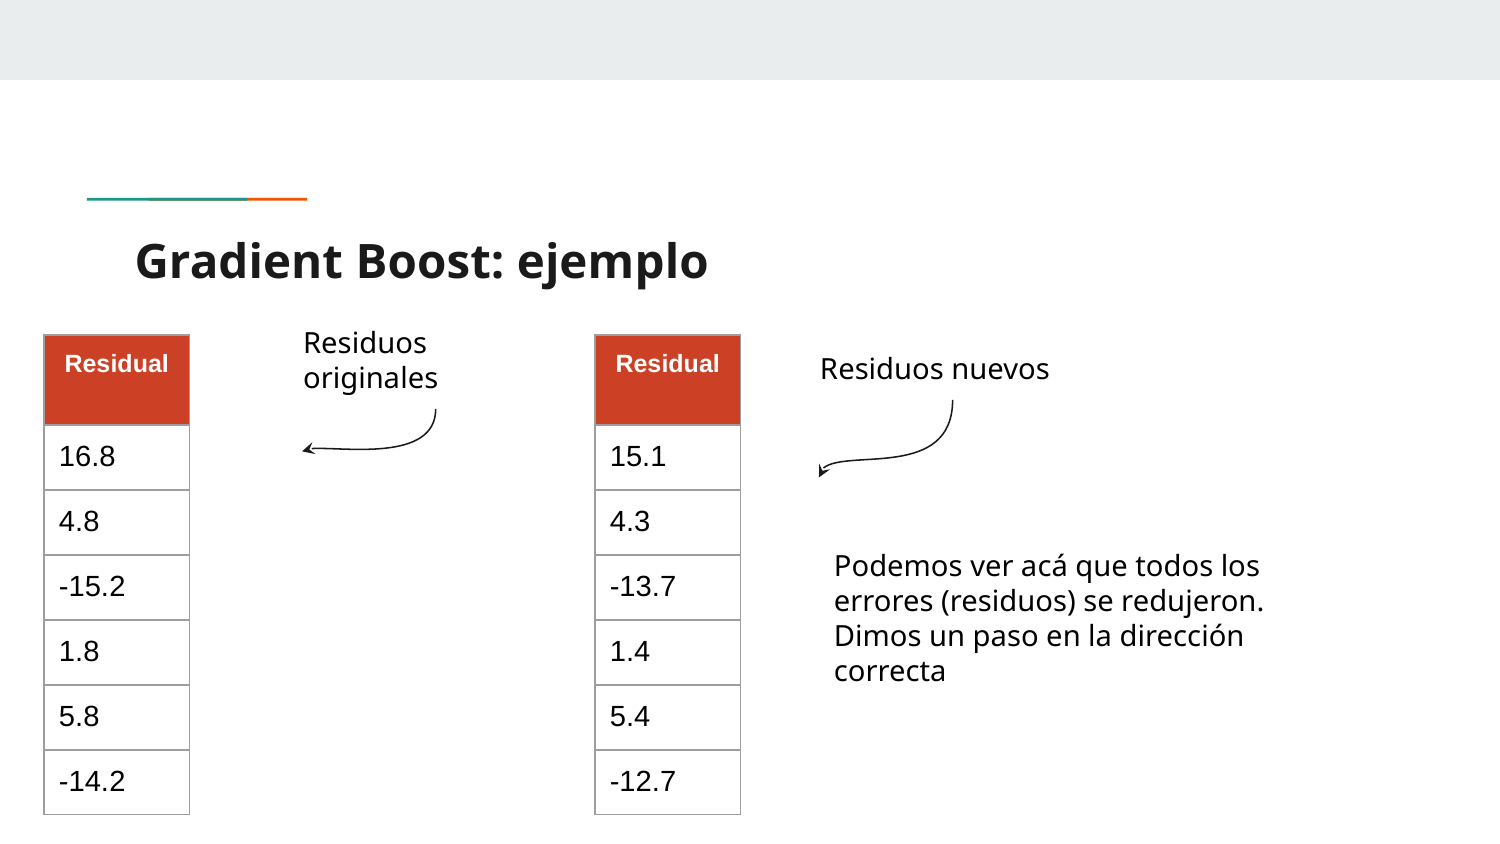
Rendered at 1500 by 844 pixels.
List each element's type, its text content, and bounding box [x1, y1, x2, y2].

table_cell 5.4 [596, 686, 740, 749]
table_header Residual [45, 336, 189, 424]
text_box Podemos ver acá que todos los errores (residuos) se redujeron. Dimos un paso en la dirección correcta [818, 532, 1355, 703]
table_cell -12.7 [596, 751, 740, 814]
table_cell 15.1 [596, 426, 740, 489]
table_cell 4.3 [596, 491, 740, 554]
table_cell 4.8 [45, 491, 189, 554]
title Gradient Boost: ejemplo [119, 216, 1381, 305]
table_cell 16.8 [45, 426, 189, 489]
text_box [847, 371, 925, 507]
table_cell -13.7 [596, 556, 740, 619]
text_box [330, 345, 408, 481]
table_header Residual [596, 336, 740, 424]
text_box Residuos originales [288, 308, 584, 409]
table_cell -14.2 [45, 751, 189, 814]
table_cell 1.4 [596, 621, 740, 684]
table_cell -15.2 [45, 556, 189, 619]
table_cell 5.8 [45, 686, 189, 749]
table_cell 1.8 [45, 621, 189, 684]
text_box Residuos nuevos [805, 335, 1101, 400]
